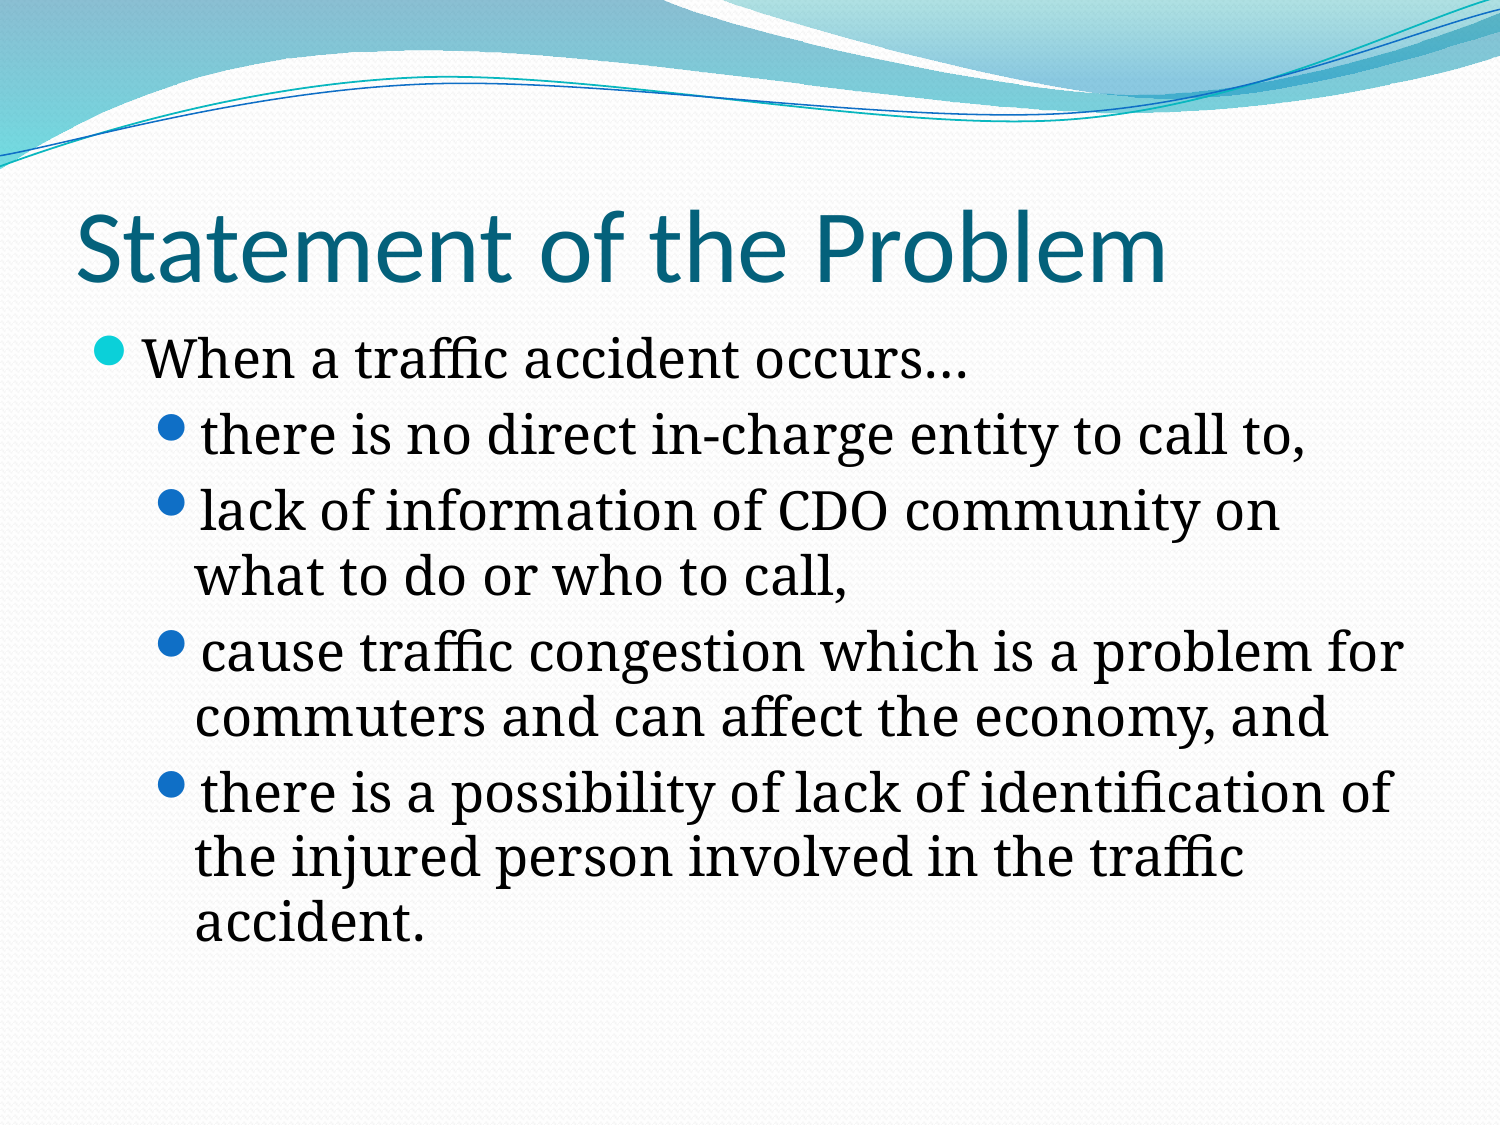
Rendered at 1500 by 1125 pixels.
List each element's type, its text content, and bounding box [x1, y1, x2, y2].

title Statement of the Problem [75, 115, 1425, 303]
list When a traffic accident occurs… there is no direct in-charge entity to call to, lack of information of CDO community on what to do or who to call, cause traffic congestion which is a problem for commuters and can affect the economy, and there is a possibility of lack of identification of the injured person involved in the traffic accident. [75, 317, 1425, 1038]
